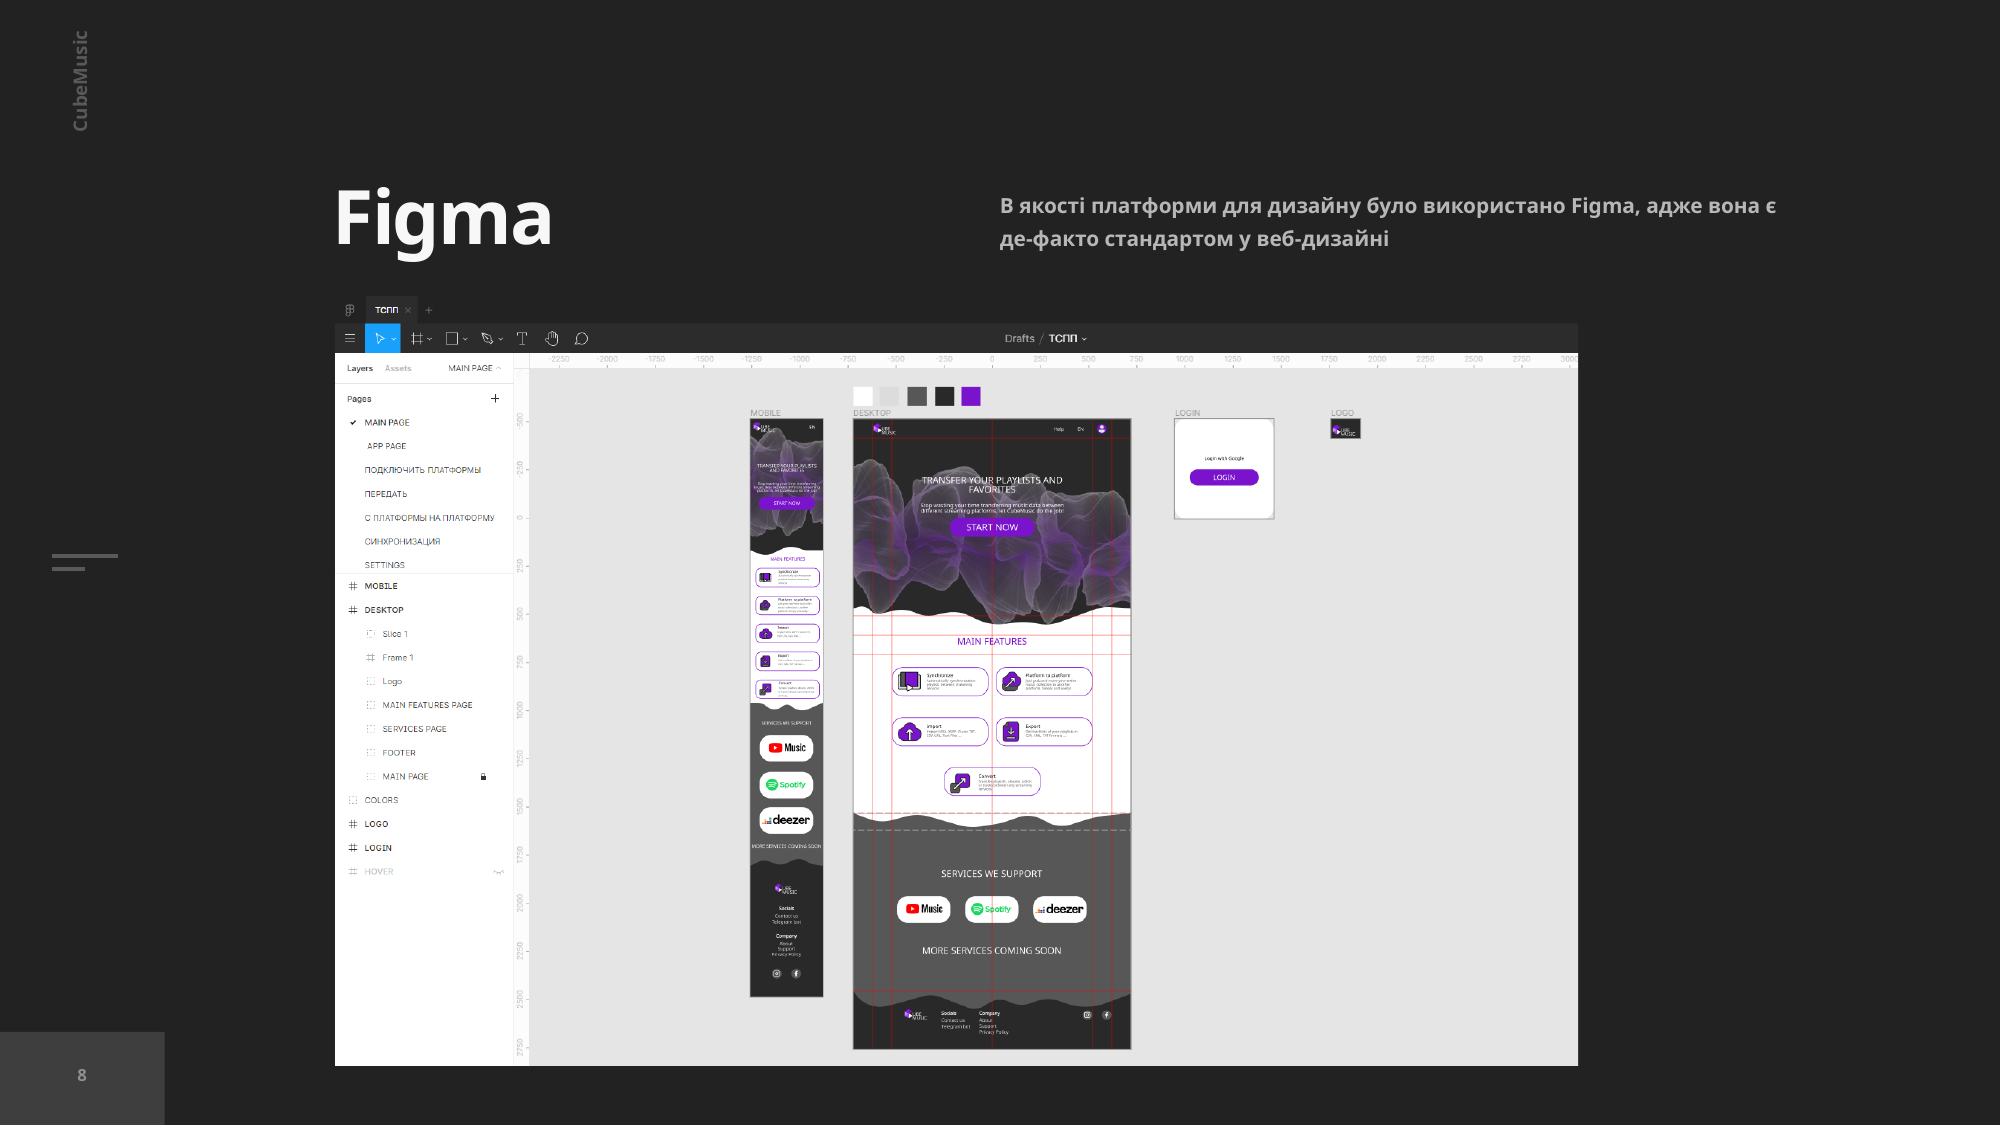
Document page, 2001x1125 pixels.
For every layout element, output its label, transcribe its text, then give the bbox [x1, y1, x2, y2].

text_box В якості платформи для дизайну було використано Figma, адже вона є де-факто стандартом у веб-дизайні [1000, 179, 1845, 256]
picture [334, 295, 1579, 1066]
title Figma [332, 155, 1835, 361]
